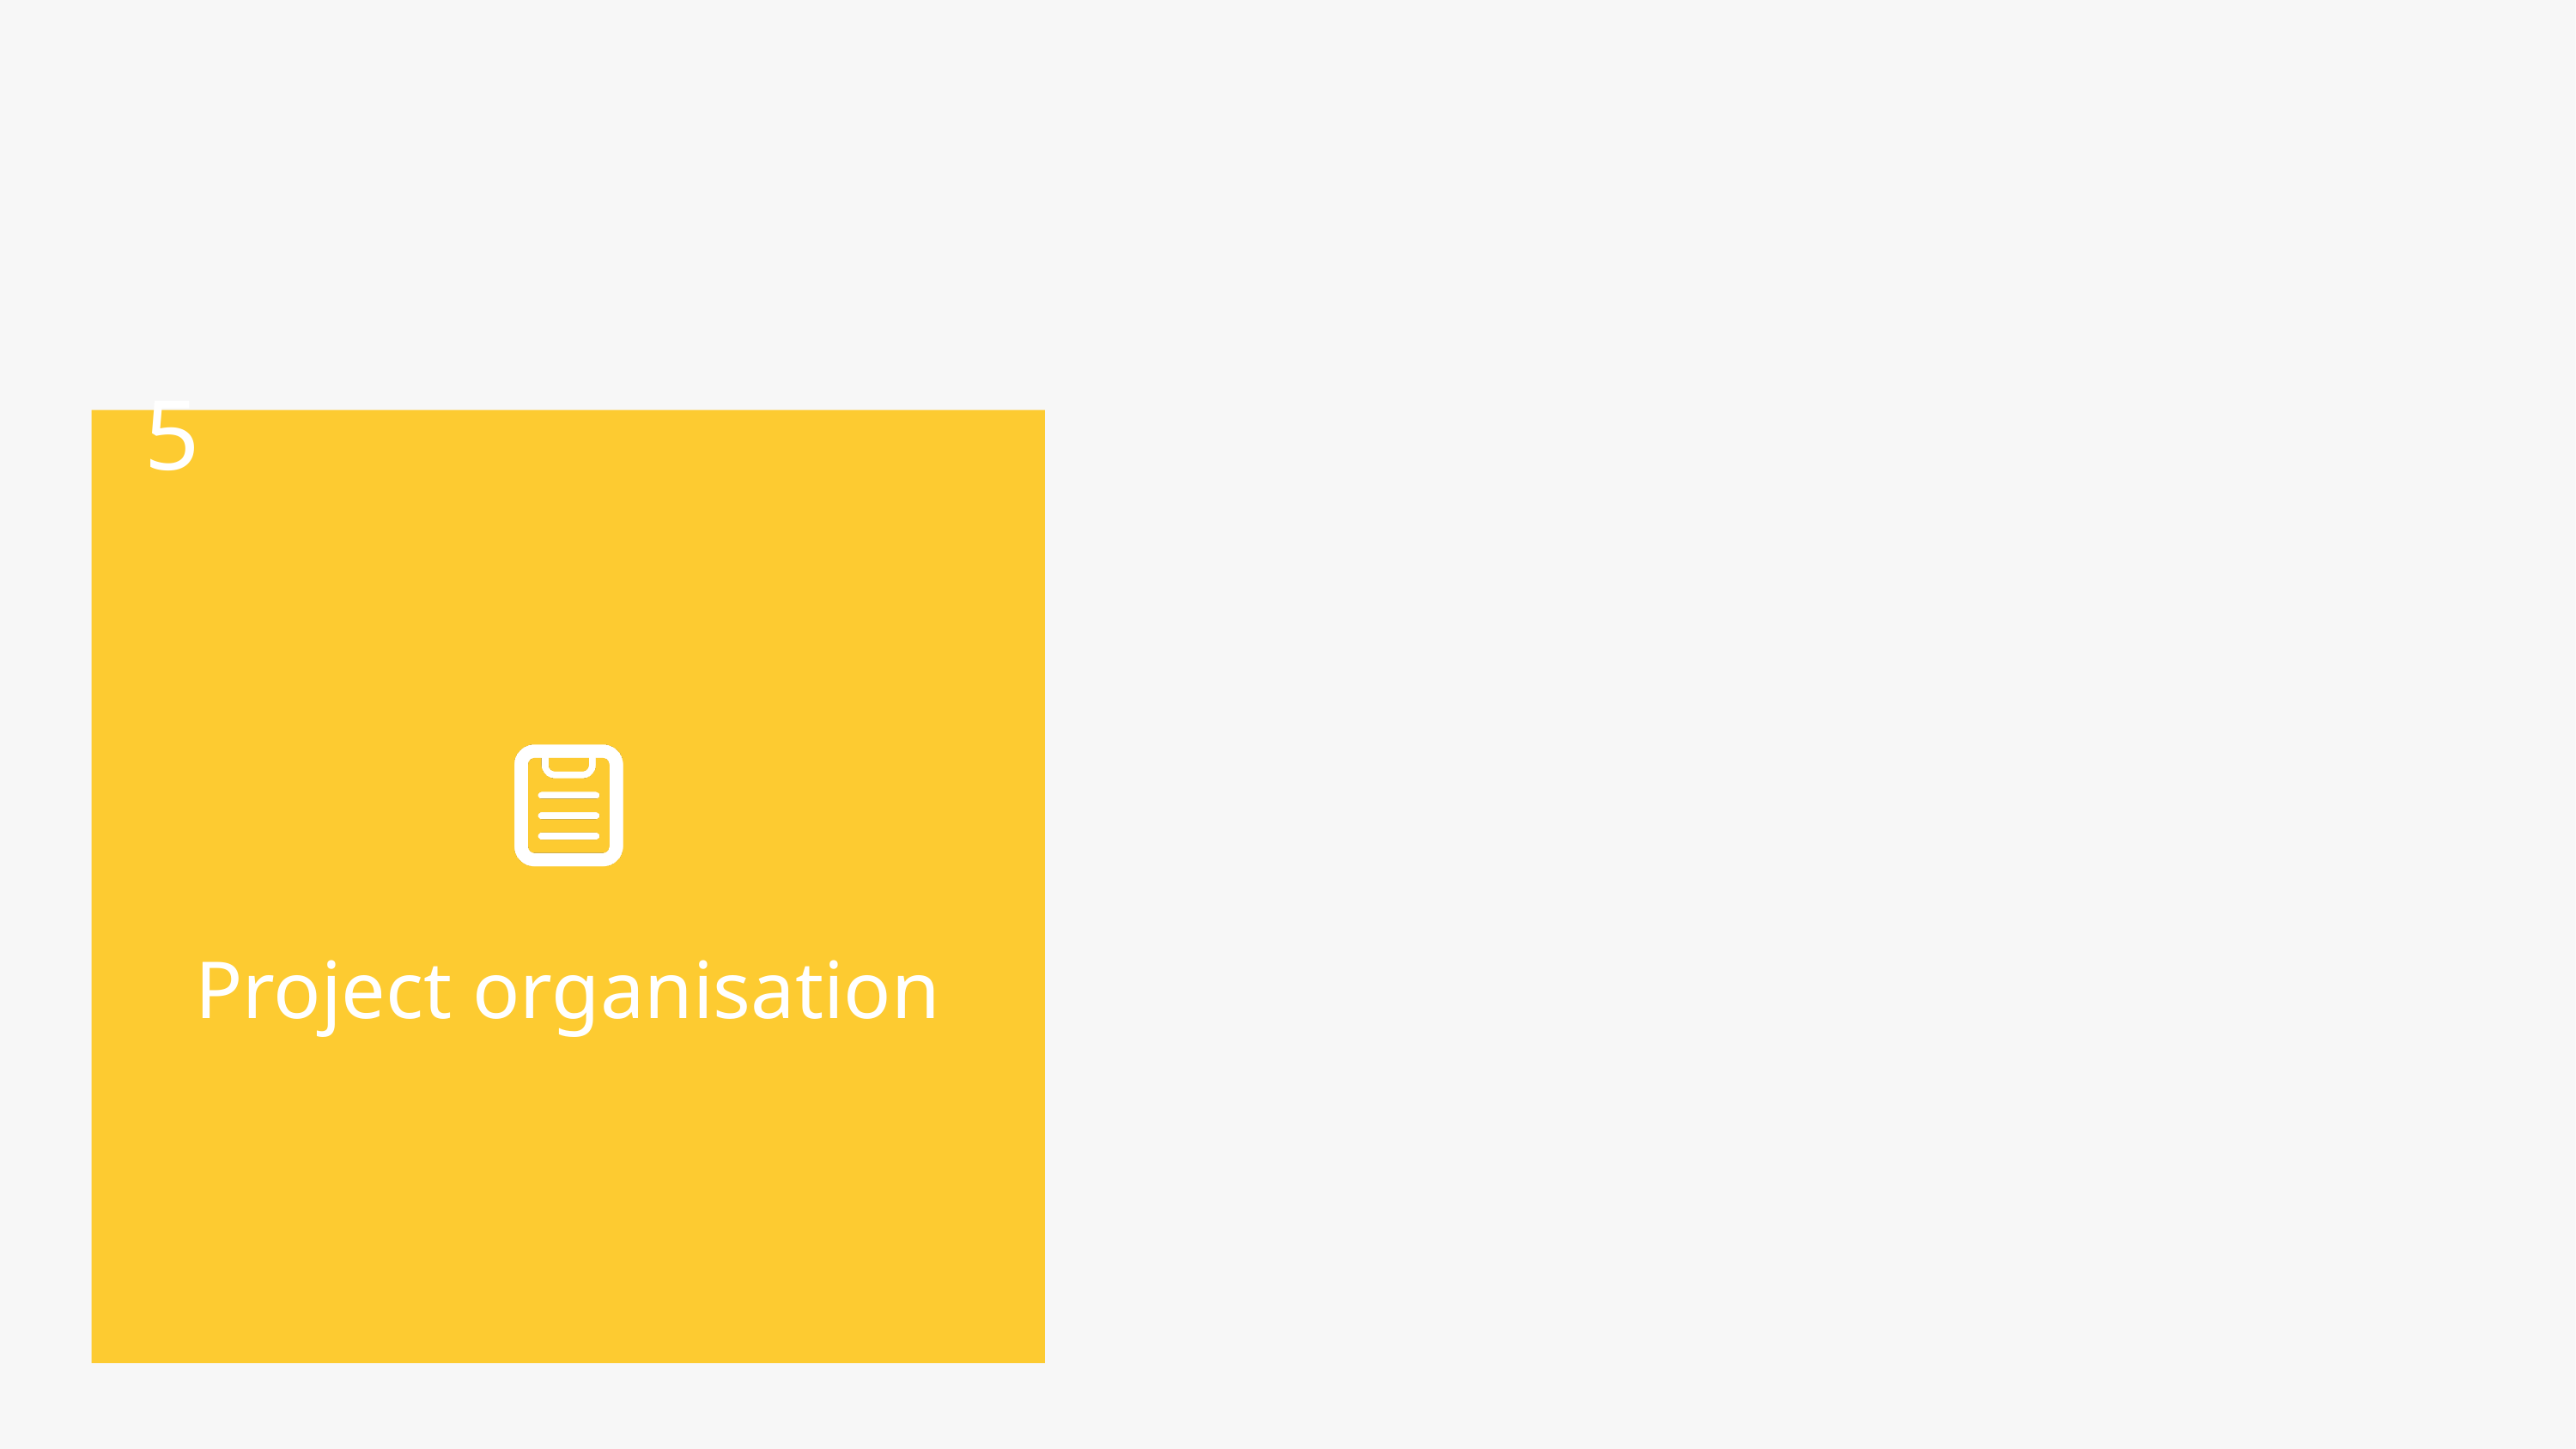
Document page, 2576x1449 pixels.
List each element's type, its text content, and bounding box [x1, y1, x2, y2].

list [91, 409, 1045, 1363]
picture [486, 724, 650, 888]
list 5 [86, 318, 258, 522]
list Project organisation [122, 906, 1015, 1049]
